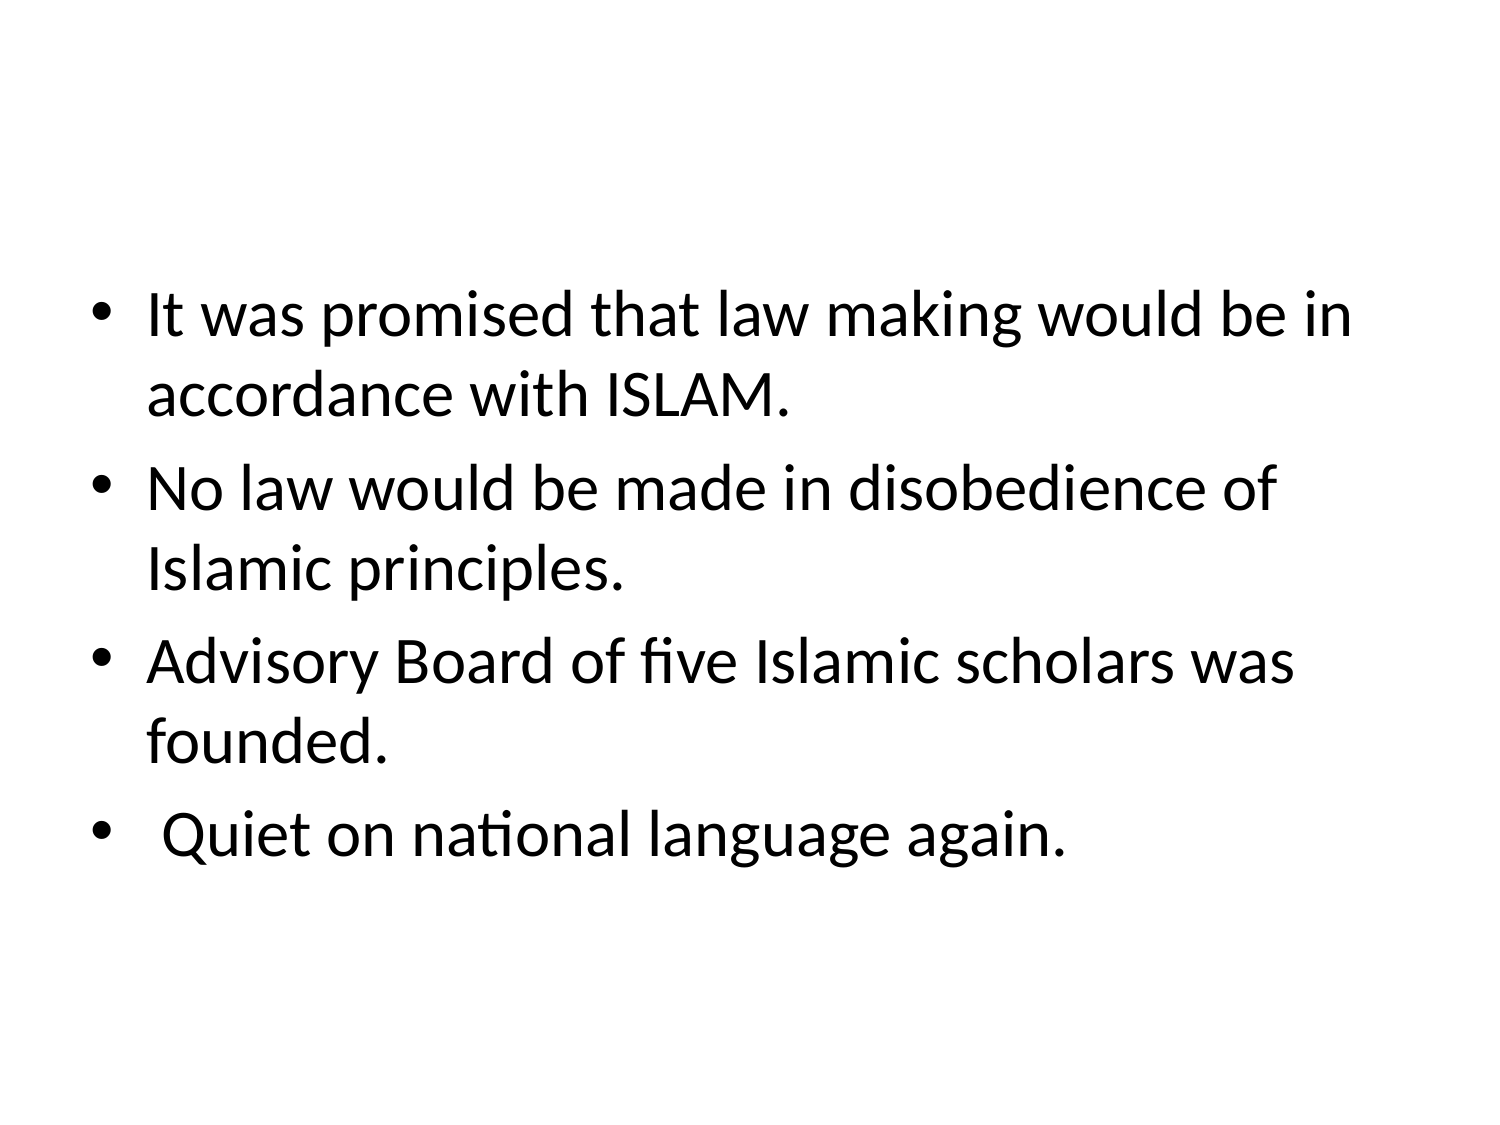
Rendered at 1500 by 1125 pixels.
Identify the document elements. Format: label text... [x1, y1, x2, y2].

list It was promised that law making would be in accordance with ISLAM. No law would be made in disobedience of Islamic principles. Advisory Board of five Islamic scholars was founded. Quiet on national language again. [75, 262, 1425, 1005]
